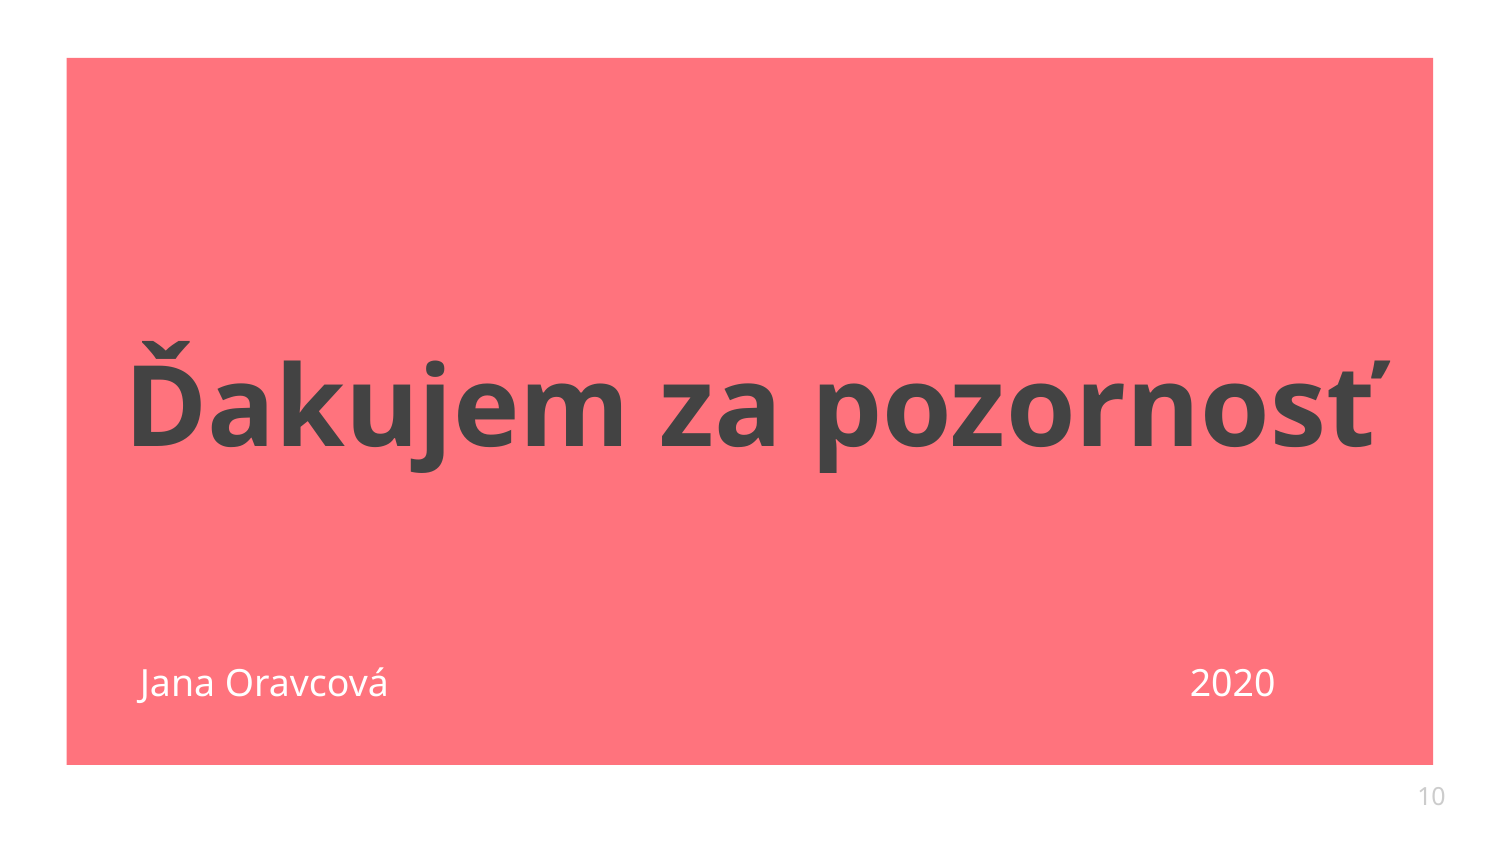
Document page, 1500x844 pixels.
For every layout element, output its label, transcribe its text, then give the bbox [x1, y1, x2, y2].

title Ďakujem za pozornosť [0, 404, 1500, 484]
subtitle Jana Oravcová 2020 [124, 643, 1439, 750]
slide_number 10 [1402, 764, 1493, 830]
